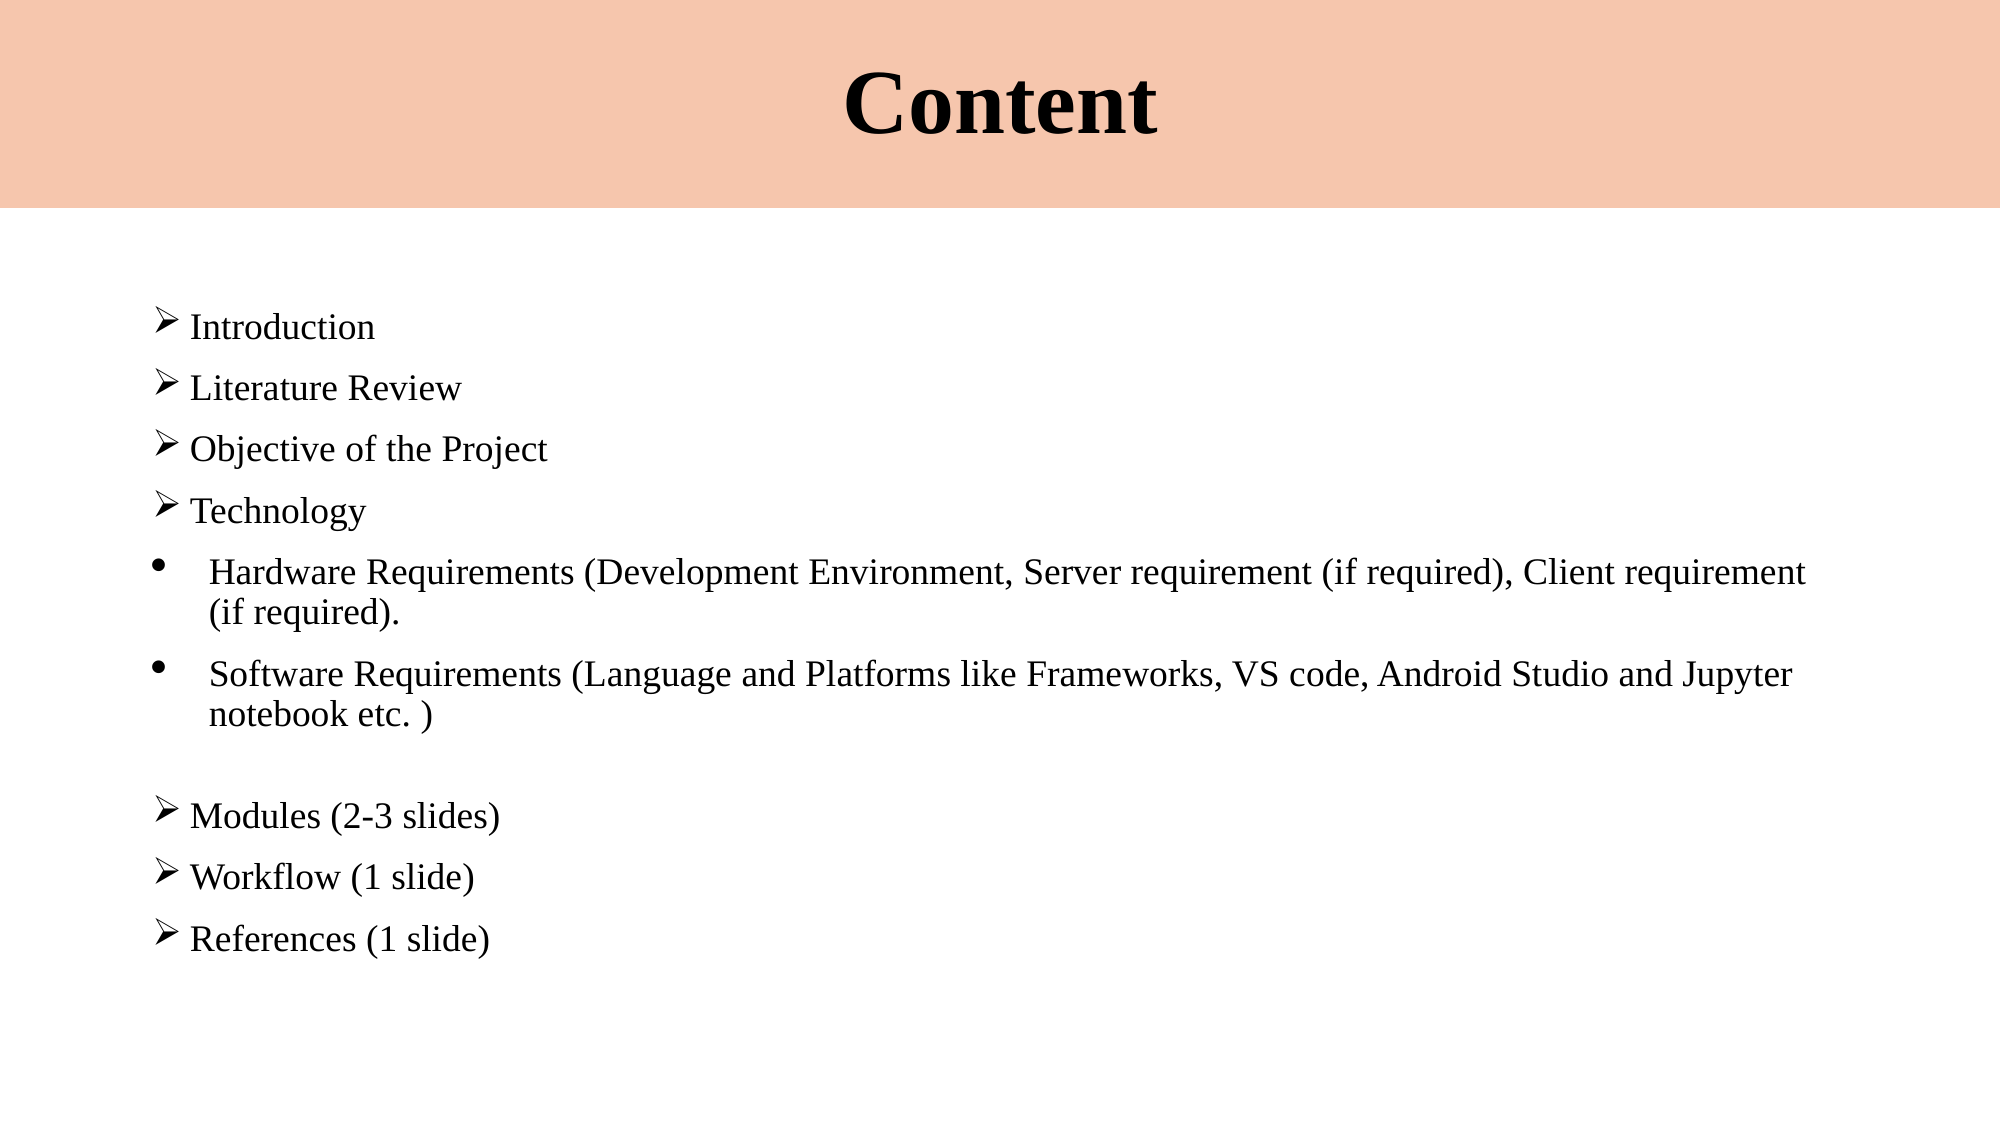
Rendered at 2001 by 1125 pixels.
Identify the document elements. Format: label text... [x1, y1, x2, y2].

title Content [0, 0, 2000, 208]
list Introduction Literature Review Objective of the Project Technology Hardware Requirements (Development Environment, Server requirement (if required), Client requirement (if required). Software Requirements (Language and Platforms like Frameworks, VS code, Android Studio and Jupyter notebook etc. ) Modules (2-3 slides) Workflow (1 slide) References (1 slide) [137, 299, 1863, 1014]
